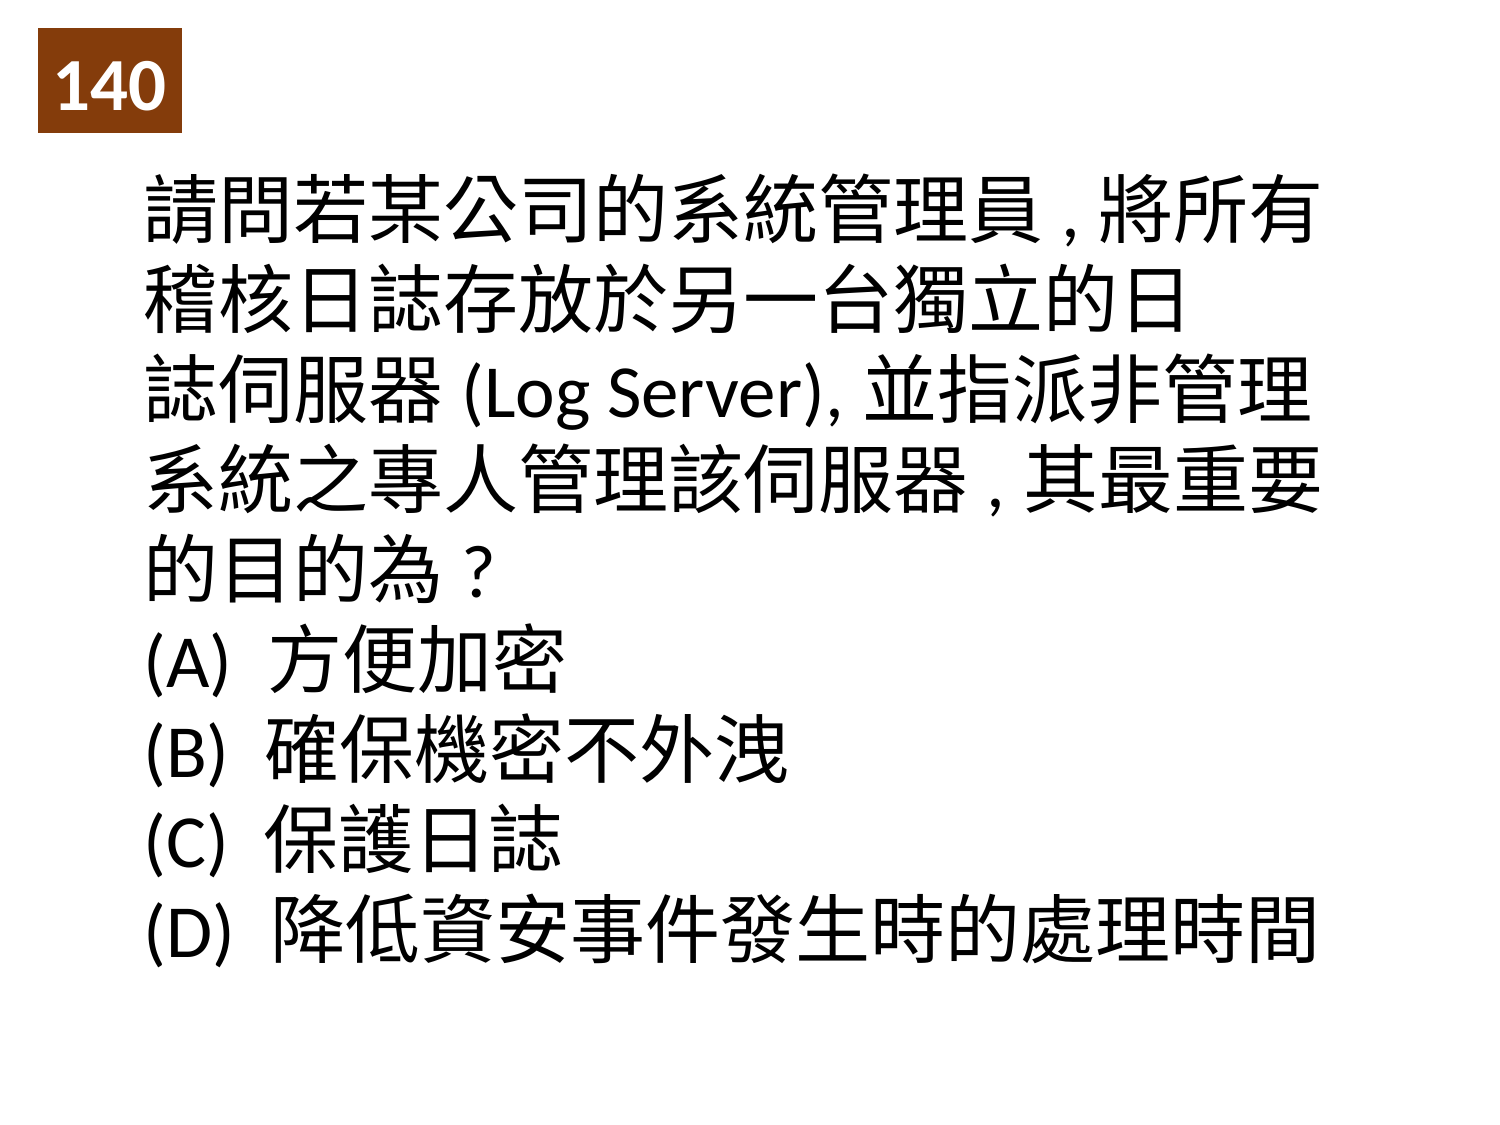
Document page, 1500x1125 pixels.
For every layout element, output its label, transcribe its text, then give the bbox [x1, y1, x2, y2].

text_box 140 [38, 28, 182, 133]
text_box 請問若某公司的系統管理員,將所有稽核日誌存放於另一台獨立的日 誌伺服器(Log Server),並指派非管理系統之專人管理該伺服器,其最重要的目的為? (A) 方便加密 (B) 確保機密不外洩 (C) 保護日誌 (D) 降低資安事件發生時的處理時間 [128, 155, 1372, 980]
